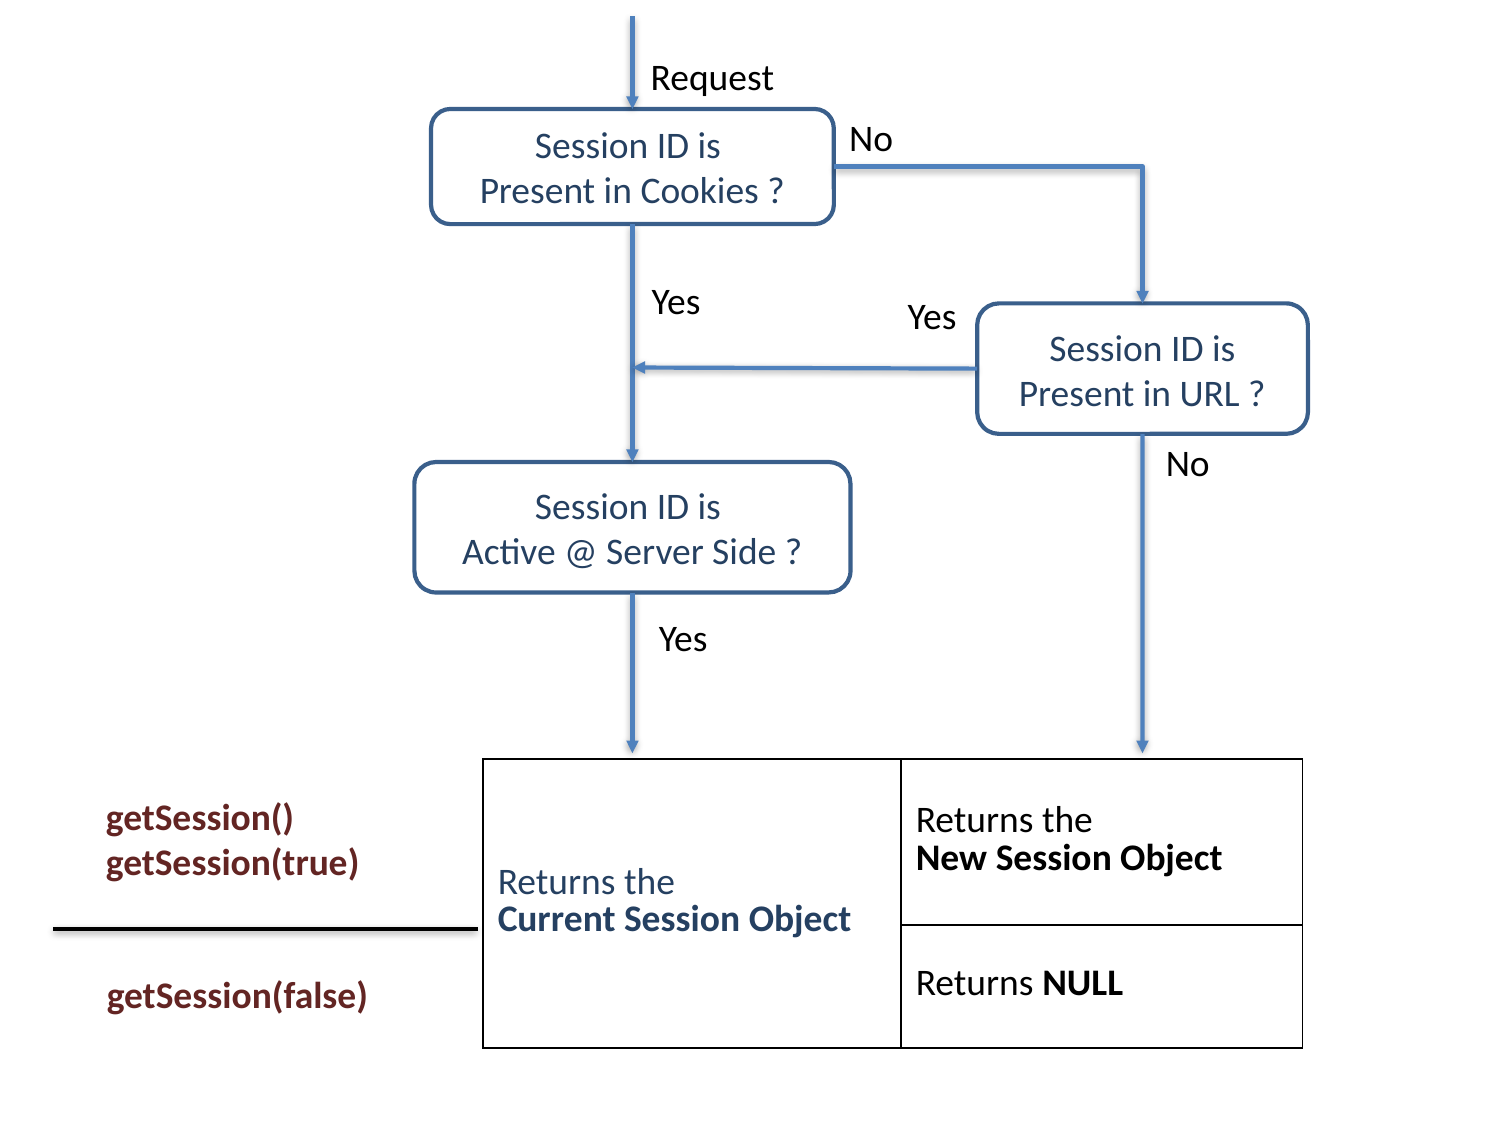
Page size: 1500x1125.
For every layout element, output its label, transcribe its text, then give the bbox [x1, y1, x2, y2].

text_box Request [640, 45, 789, 105]
text_box getSession() getSession(true) [91, 785, 427, 891]
text_box Session ID is Active @ Server Side ? [412, 459, 853, 595]
text_box No [834, 106, 909, 163]
text_box Yes [644, 606, 723, 667]
table_header Returns the New Session Object [902, 760, 1302, 924]
table_header Returns the Current Session Object [484, 760, 900, 1047]
text_box Yes [640, 269, 716, 330]
text_box getSession(false) [92, 964, 384, 1024]
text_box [833, 166, 1143, 304]
text_box Yes [893, 312, 972, 345]
text_box Session ID is Present in URL ? [975, 301, 1311, 436]
text_box No [1150, 431, 1225, 492]
text_box Session ID is Present in Cookies ? [428, 106, 834, 227]
table_cell Returns NULL [902, 926, 1302, 1047]
